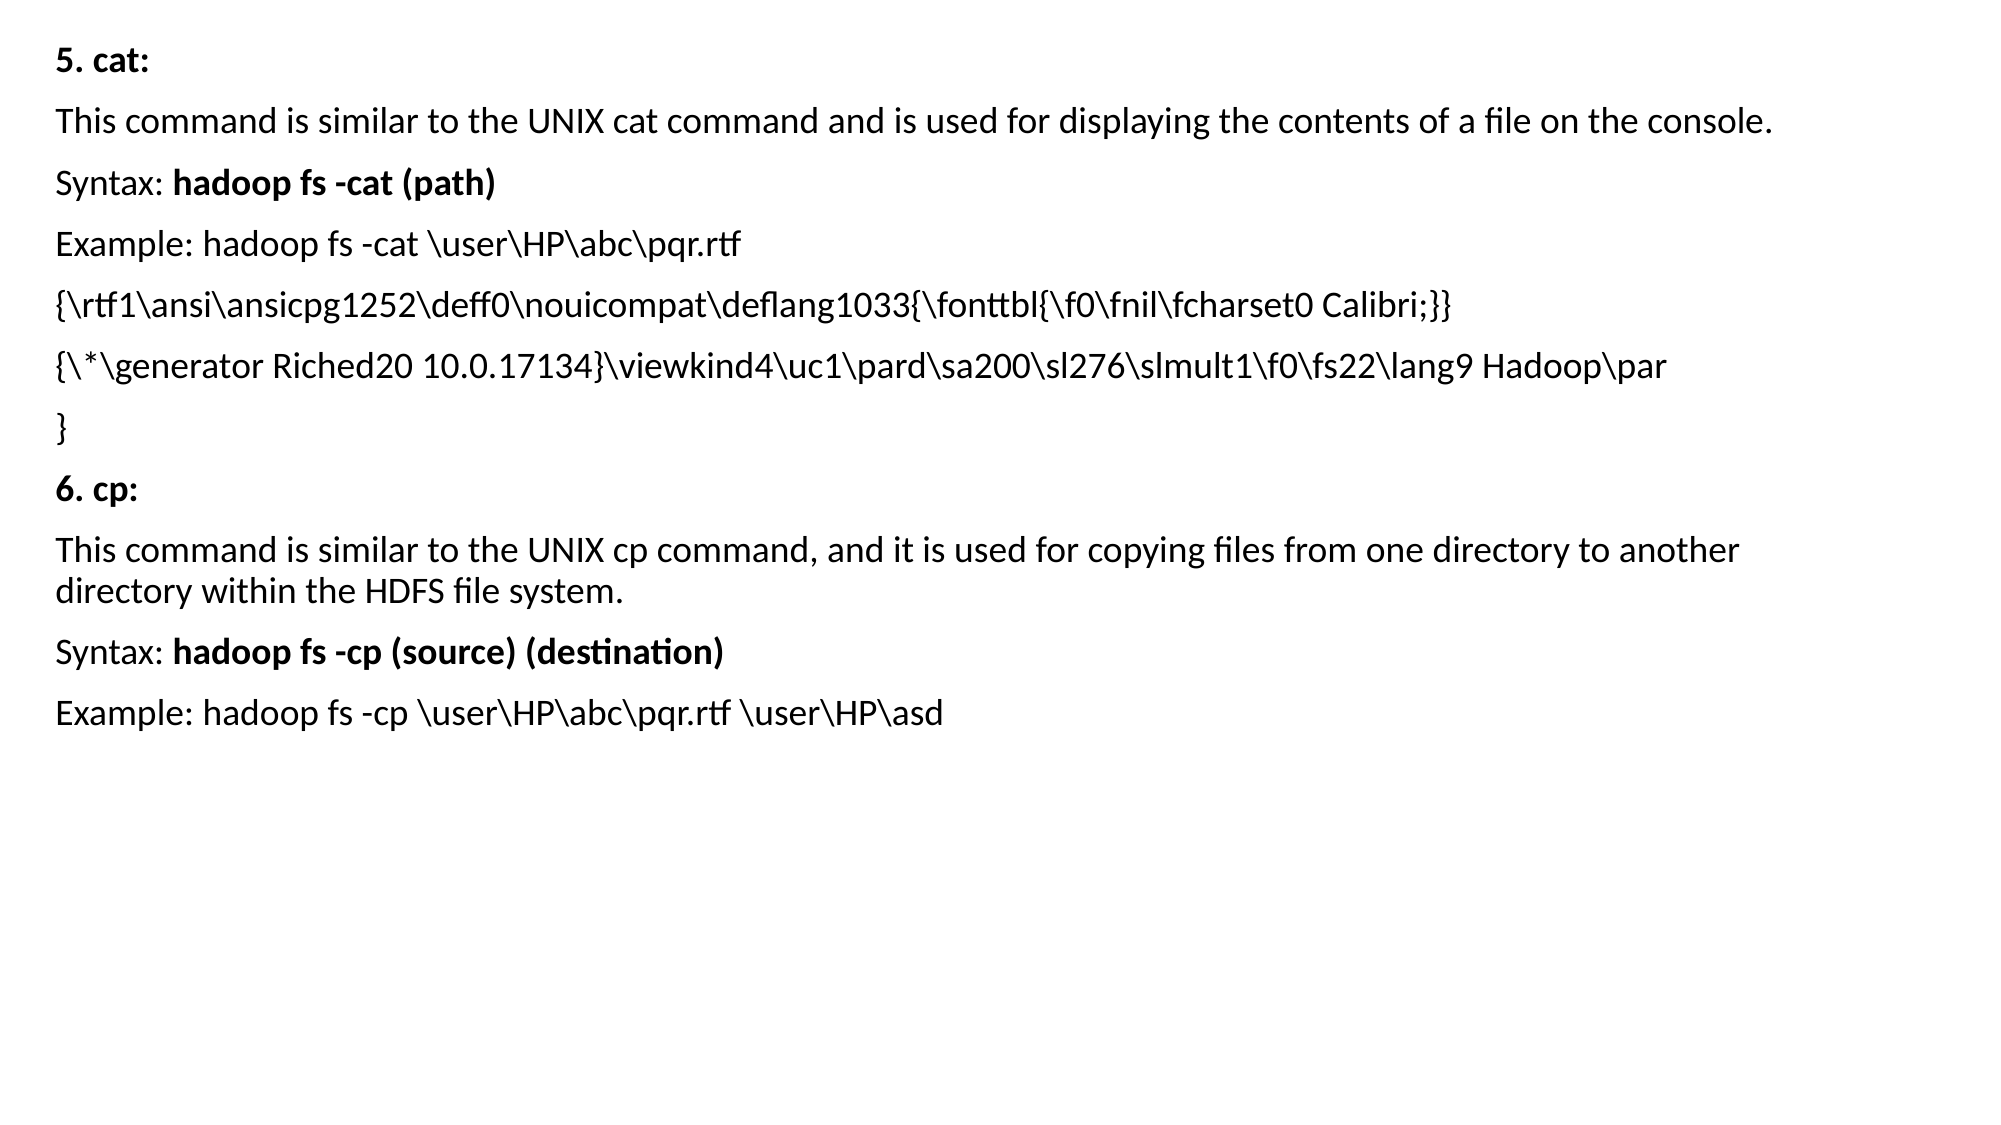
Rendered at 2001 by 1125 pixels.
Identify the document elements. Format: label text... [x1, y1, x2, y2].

list 5. cat: This command is similar to the UNIX cat command and is used for displaying the contents of a file on the console. Syntax: hadoop fs -cat (path) Example: hadoop fs -cat \user\HP\abc\pqr.rtf {\rtf1\ansi\ansicpg1252\deff0\nouicompat\deflang1033{\fonttbl{\f0\fnil\fcharset0 Calibri;}} {\*\generator Riched20 10.0.17134}\viewkind4\uc1\pard\sa200\sl276\slmult1\f0\fs22\lang9 Hadoop\par } 6. cp: This command is similar to the UNIX cp command, and it is used for copying files from one directory to another directory within the HDFS file system. Syntax: hadoop fs -cp (source) (destination) Example: hadoop fs -cp \user\HP\abc\pqr.rtf \user\HP\asd [21, 32, 1863, 1014]
